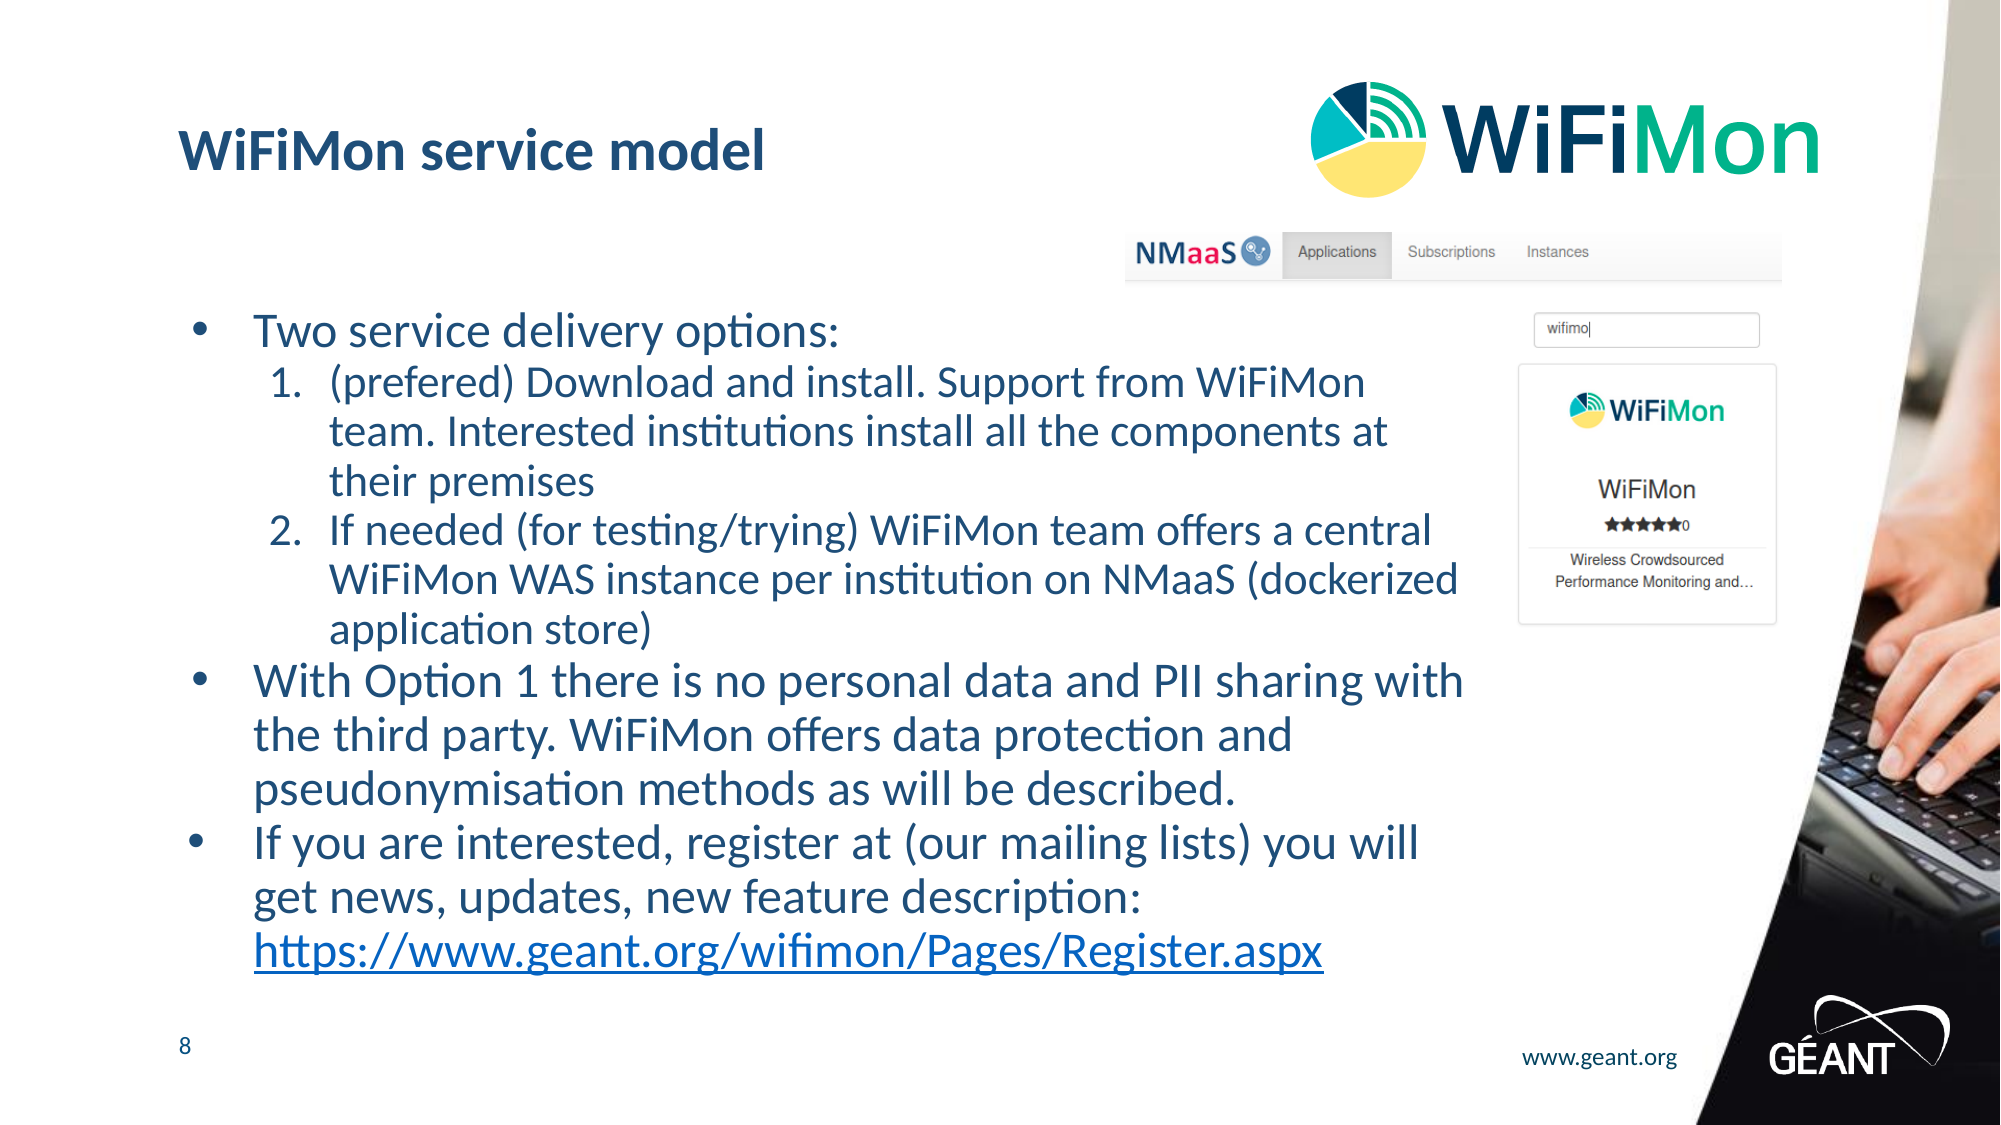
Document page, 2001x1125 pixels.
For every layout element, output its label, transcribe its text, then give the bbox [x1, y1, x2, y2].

title WiFiMon service model [163, 115, 1787, 187]
list Two service delivery options: (prefered) Download and install. Support from WiFiMon team. Interested institutions install all the components at their premises If needed (for testing/trying) WiFiMon team offers a central WiFiMon WAS instance per institution on NMaaS (dockerized application store) With Option 1 there is no personal data and PII sharing with the third party. WiFiMon offers data protection and pseudonymisation methods as will be described. If you are interested, register at (our mailing lists) you will get news, updates, new feature description: https://www.geant.org/wifimon/Pages/Register.aspx [163, 296, 1488, 1011]
picture [1125, 0, 2000, 1125]
